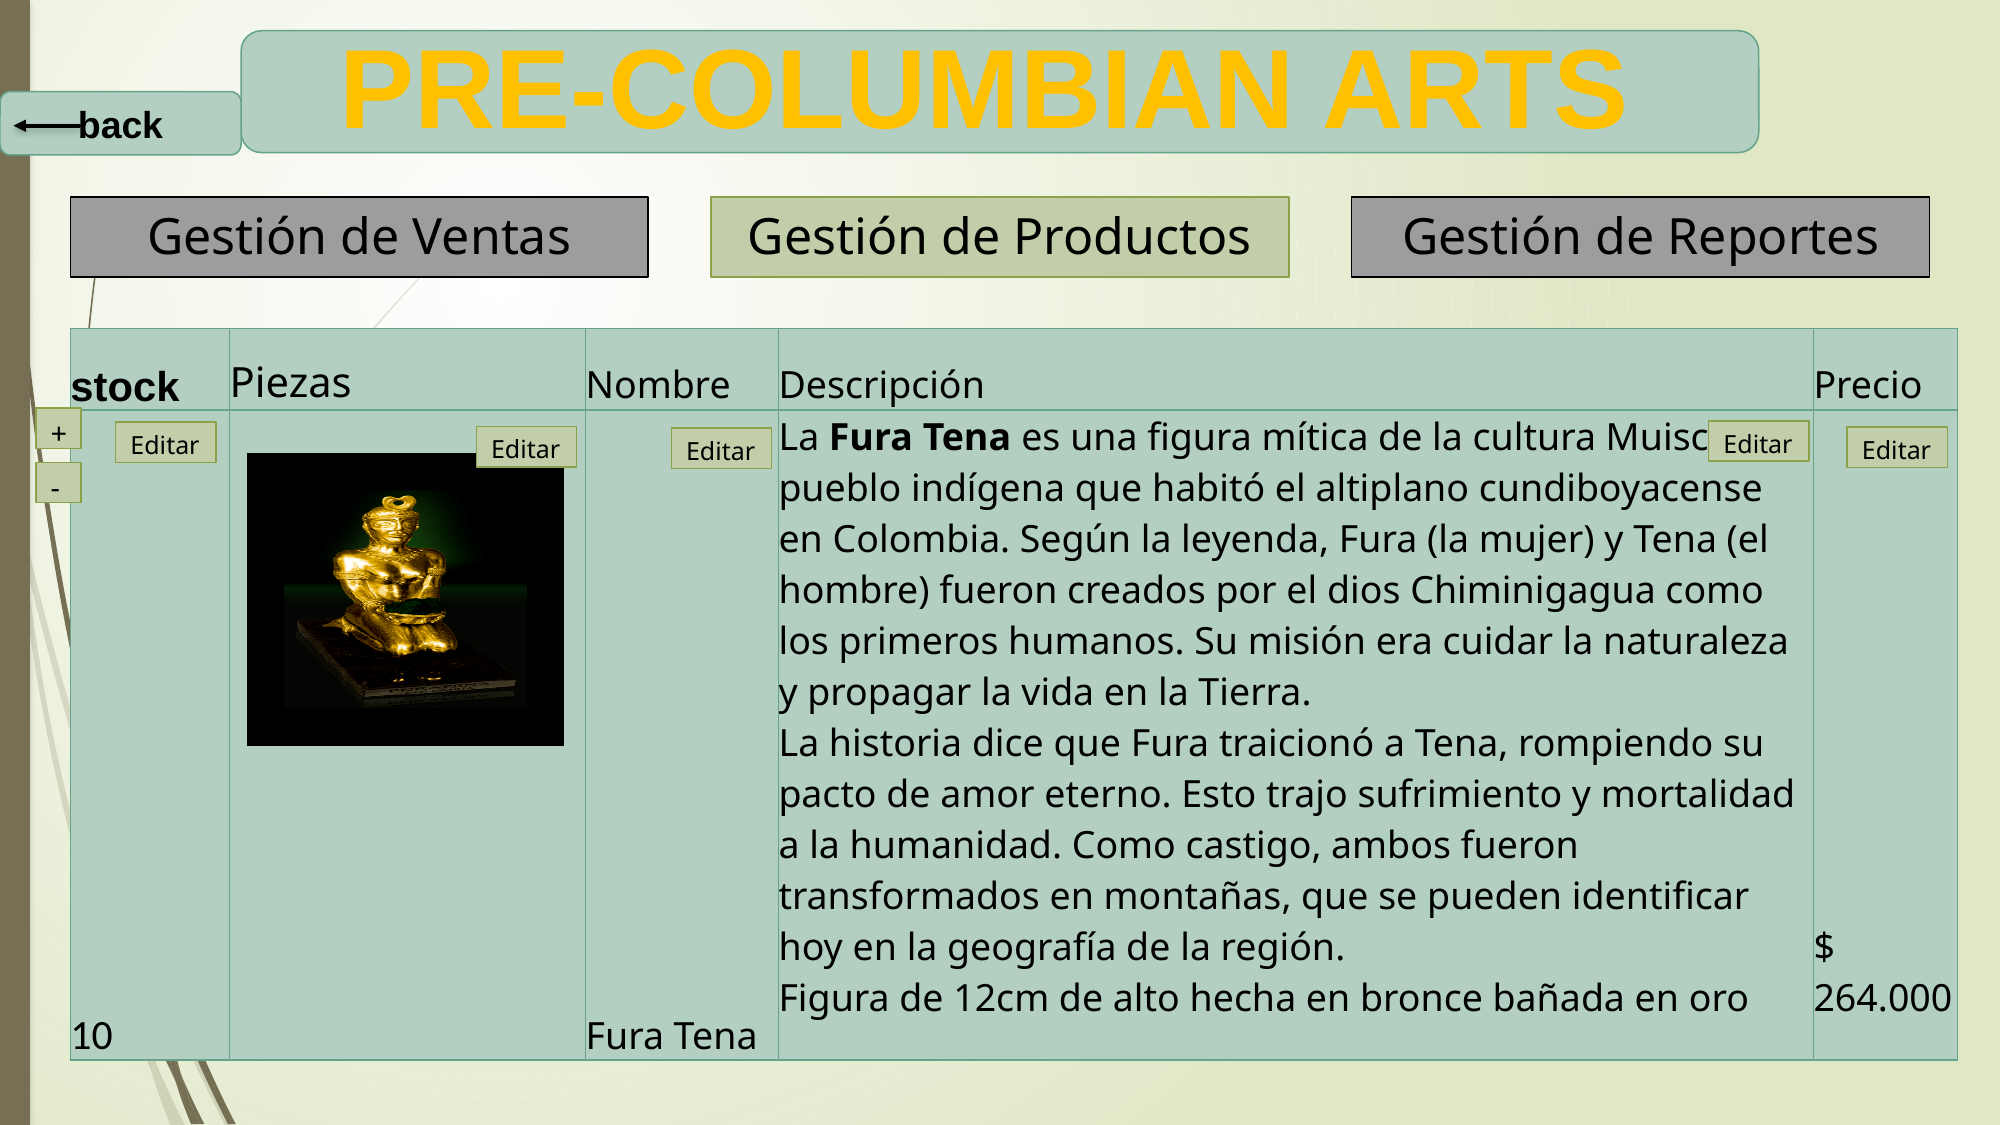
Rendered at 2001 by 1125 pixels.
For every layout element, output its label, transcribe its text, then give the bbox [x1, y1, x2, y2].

picture [283, 490, 527, 709]
text_box [240, 29, 1760, 154]
table_header Nombre [586, 329, 778, 409]
table_cell Fura Tena [586, 411, 778, 1059]
table_header Descripción [779, 329, 1813, 409]
table_header Piezas [230, 329, 585, 409]
text_box Gestión de Productos [710, 196, 1290, 278]
text_box back [0, 90, 242, 156]
text_box + [35, 407, 82, 449]
table_header stock [71, 329, 229, 409]
table_header Precio [1814, 329, 1957, 409]
text_box Editar [671, 427, 772, 469]
text_box pre-columbian arts [273, 50, 1727, 153]
text_box Editar [1846, 426, 1948, 468]
text_box Gestión de Reportes [1351, 196, 1930, 278]
table_cell [230, 411, 585, 1059]
table_cell La Fura Tena es una figura mítica de la cultura Muisca, un pueblo indígena que habitó el altiplano cundiboyacense en Colombia. Según la leyenda, Fura (la mujer) y Tena (el hombre) fueron creados por el dios Chiminigagua como los primeros humanos. Su misión era cuidar la naturaleza y propagar la vida en la Tierra. La historia dice que Fura traicionó a Tena, rompiendo su pacto de amor eterno. Esto trajo sufrimiento y mortalidad a la humanidad. Como castigo, ambos fueron transformados en montañas, que se pueden identificar hoy en la geografía de la región. Figura de 12cm de alto hecha en bronce bañada en oro [779, 411, 1813, 1059]
text_box Gestión de Ventas [70, 196, 649, 278]
table_cell 10 [71, 411, 229, 1059]
table_cell $ 264.000 [1814, 411, 1957, 1059]
text_box Editar [476, 426, 577, 468]
text_box Editar [1708, 420, 1810, 462]
text_box Editar [115, 421, 217, 463]
text_box - [35, 462, 82, 503]
